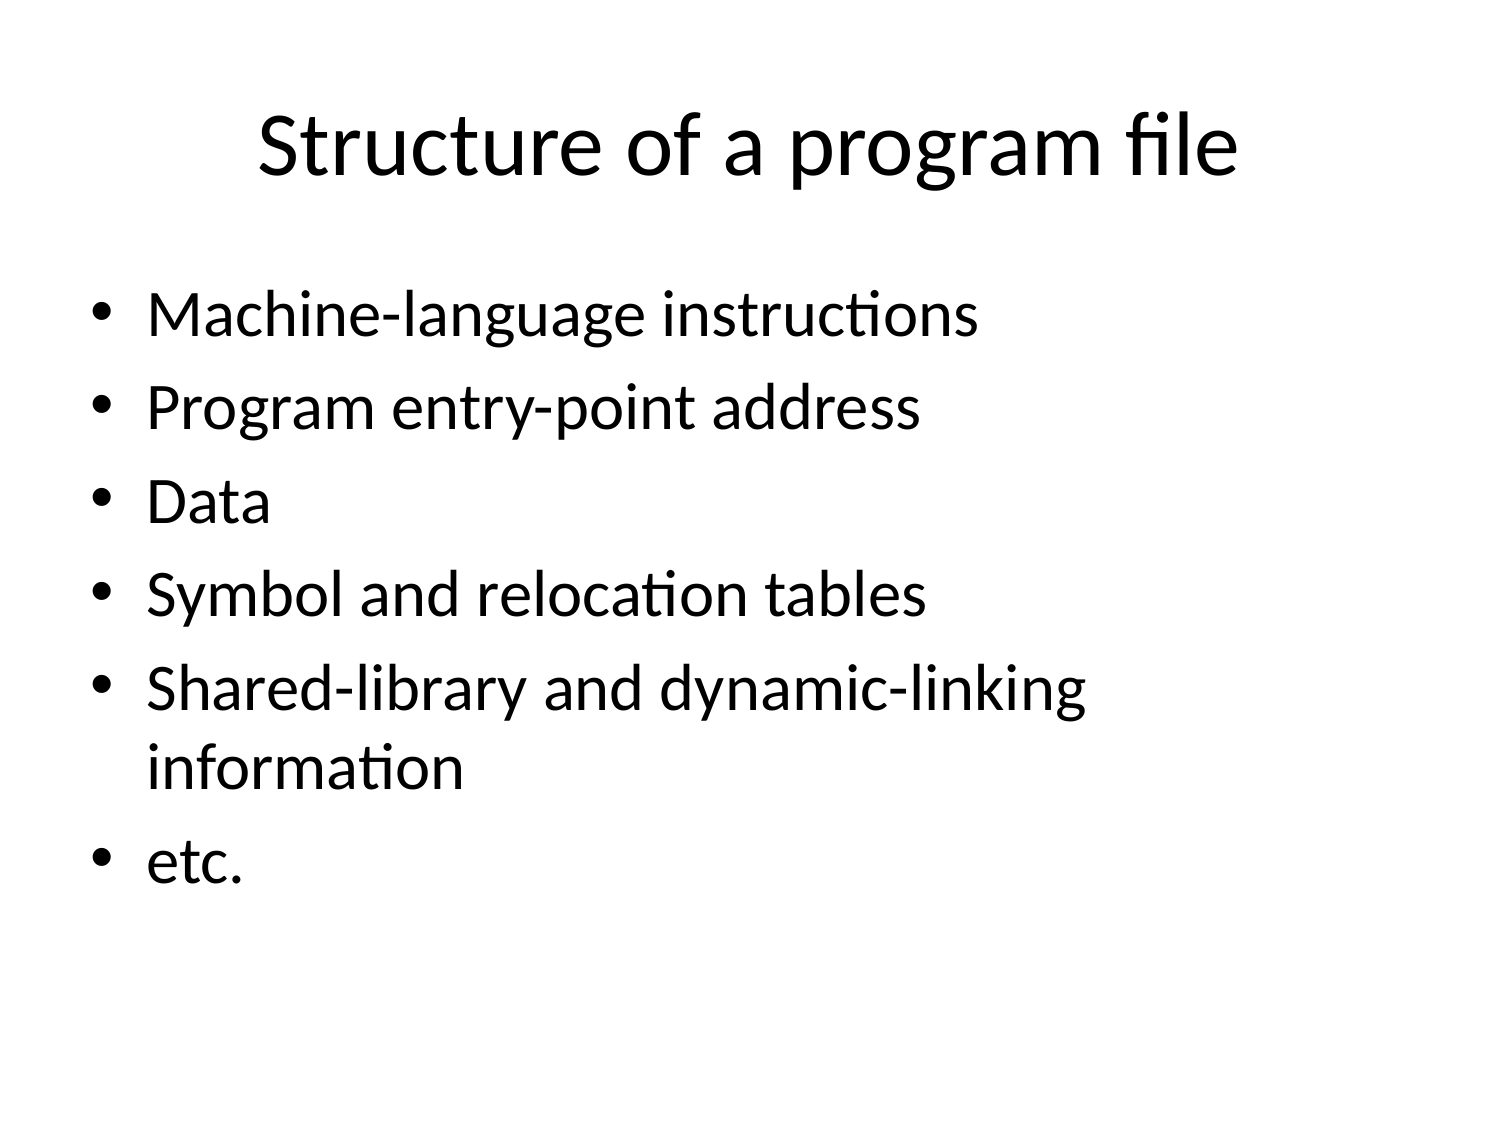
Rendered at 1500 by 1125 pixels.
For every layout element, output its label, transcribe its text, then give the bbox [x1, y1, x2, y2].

list Machine-language instructions Program entry-point address Data Symbol and relocation tables Shared-library and dynamic-linking information etc. [75, 262, 1425, 1005]
title Structure of a program file [75, 45, 1425, 233]
